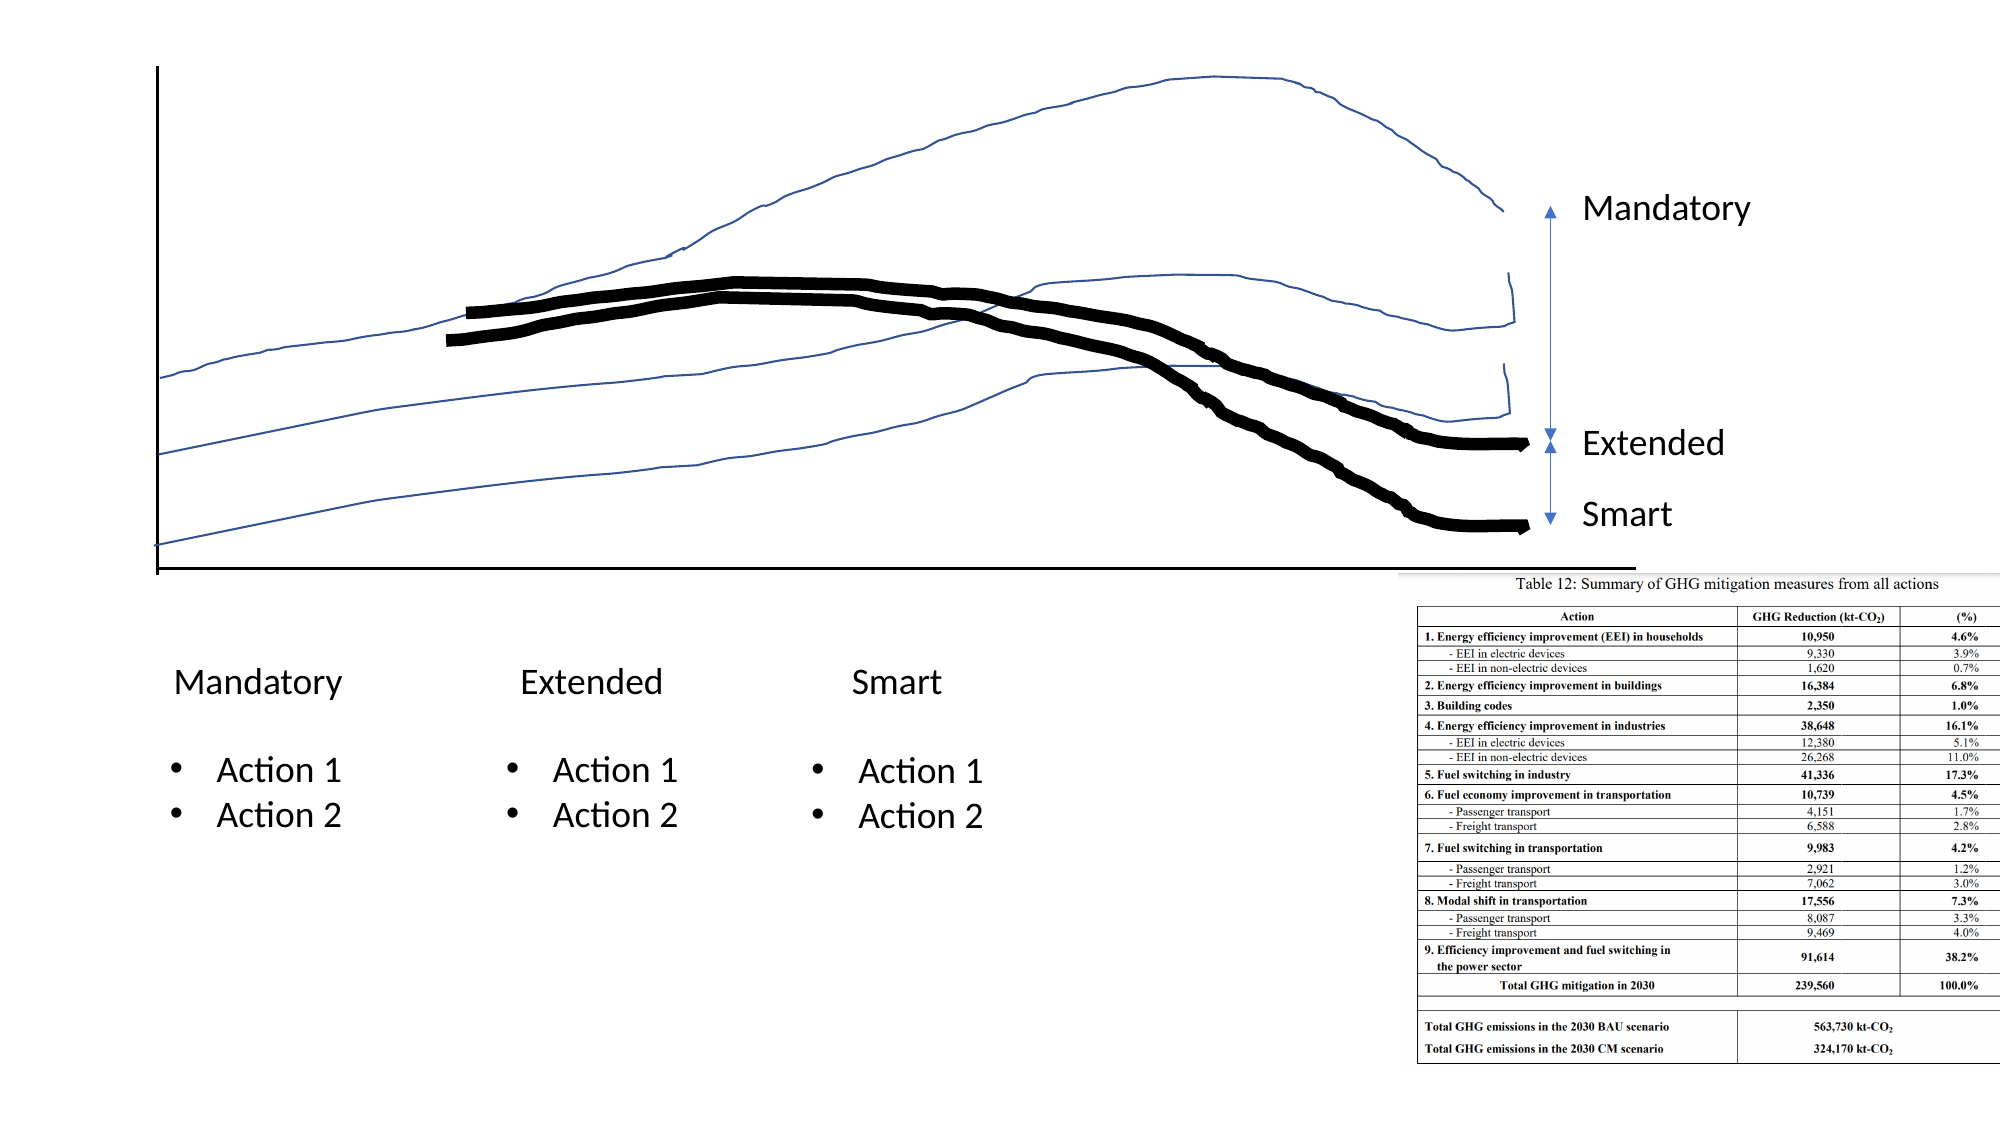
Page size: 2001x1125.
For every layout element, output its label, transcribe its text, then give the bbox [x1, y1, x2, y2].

text_box [489, 75, 1505, 310]
text_box Action 1 Action 2 [491, 737, 694, 888]
text_box [446, 296, 1527, 533]
text_box Extended [1567, 410, 1741, 471]
text_box [1006, 272, 1516, 332]
text_box [1250, 363, 1512, 423]
text_box Action 1 Action 2 [796, 738, 999, 889]
text_box Action 1 Action 2 [155, 737, 358, 888]
text_box [465, 281, 1527, 450]
text_box [158, 377, 685, 456]
text_box Mandatory [1567, 175, 1767, 236]
text_box Extended [505, 649, 679, 710]
text_box Mandatory [158, 649, 358, 710]
picture [1398, 573, 2000, 1071]
text_box [159, 314, 543, 380]
text_box Smart [837, 649, 958, 710]
text_box [158, 423, 974, 546]
text_box Smart [1567, 481, 1688, 541]
